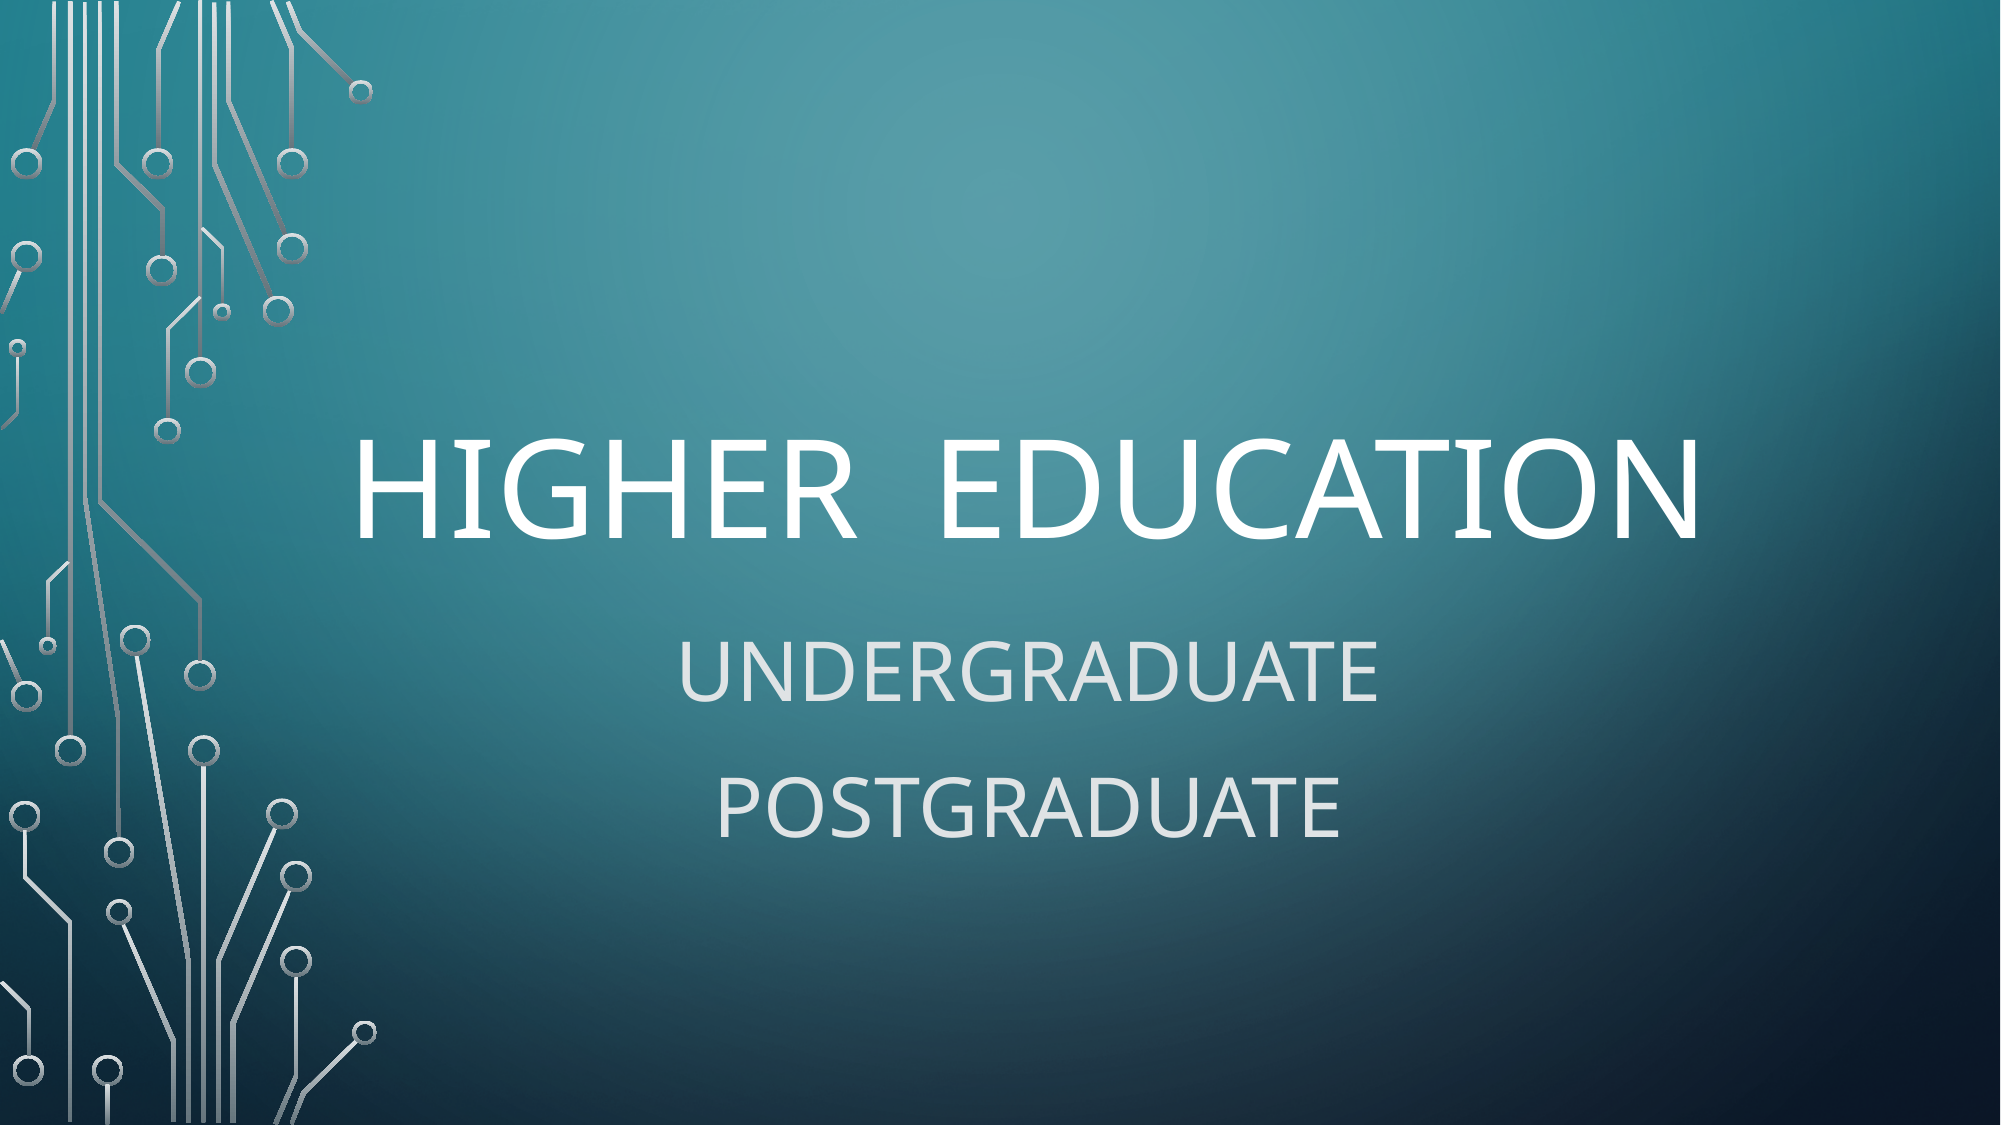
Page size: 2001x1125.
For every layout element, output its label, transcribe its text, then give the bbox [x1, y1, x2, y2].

subtitle Undergraduate Postgraduate [307, 590, 1750, 863]
title HIGHER EDUCATION [307, 184, 1750, 576]
